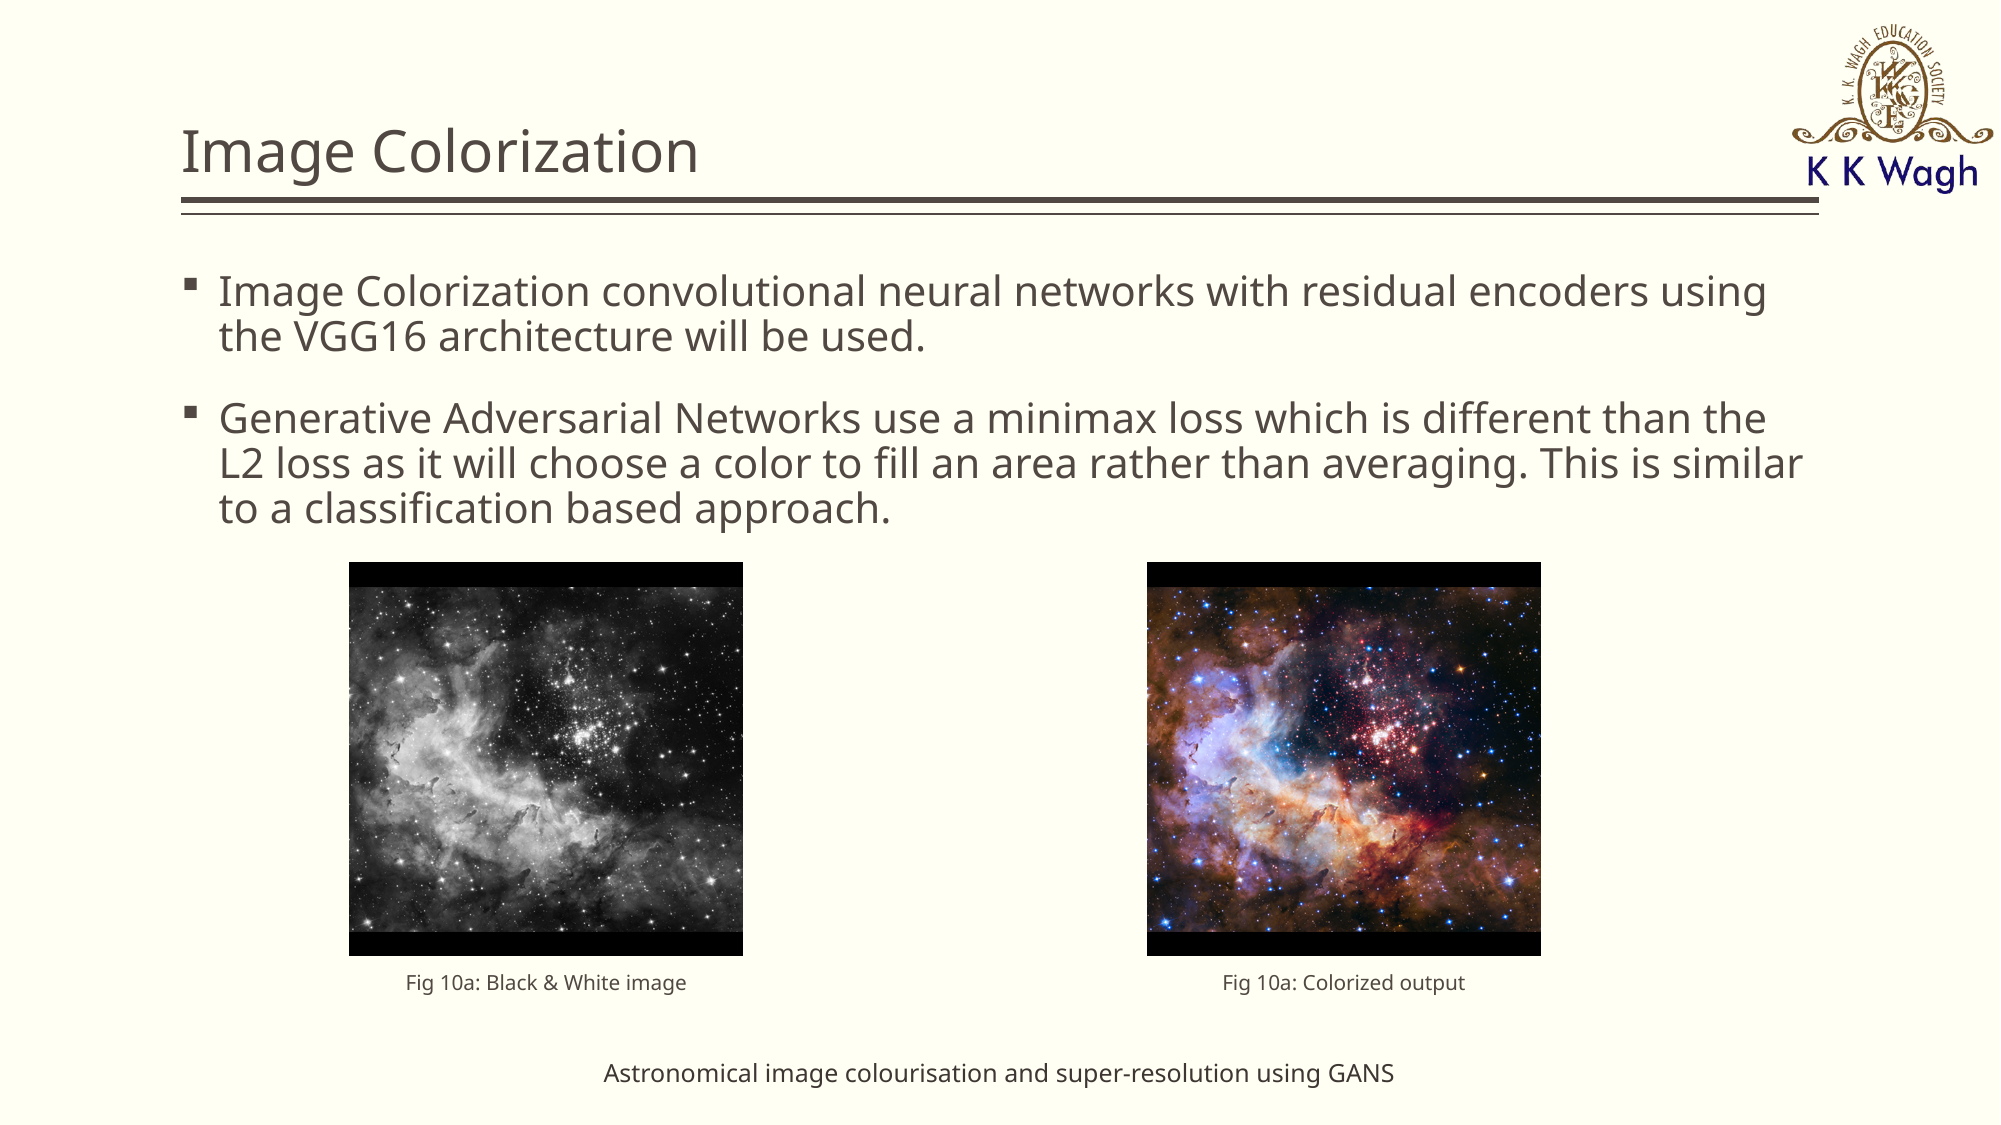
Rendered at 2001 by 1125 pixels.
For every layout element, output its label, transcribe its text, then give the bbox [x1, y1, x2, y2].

title Image Colorization [181, 12, 1819, 193]
picture [1147, 562, 1541, 956]
text_box Fig 10a: Colorized output [1150, 963, 1538, 1002]
picture [1791, 24, 1994, 194]
picture [349, 562, 743, 956]
text_box Fig 10a: Black & White image [352, 963, 740, 1002]
list Image Colorization convolutional neural networks with residual encoders using the VGG16 architecture will be used. Generative Adversarial Networks use a minimax loss which is different than the L2 loss as it will choose a color to ﬁll an area rather than averaging. This is similar to a classiﬁcation based approach. [181, 262, 1819, 1013]
footer Astronomical image colourisation and super-resolution using GANS [481, 1042, 1519, 1103]
